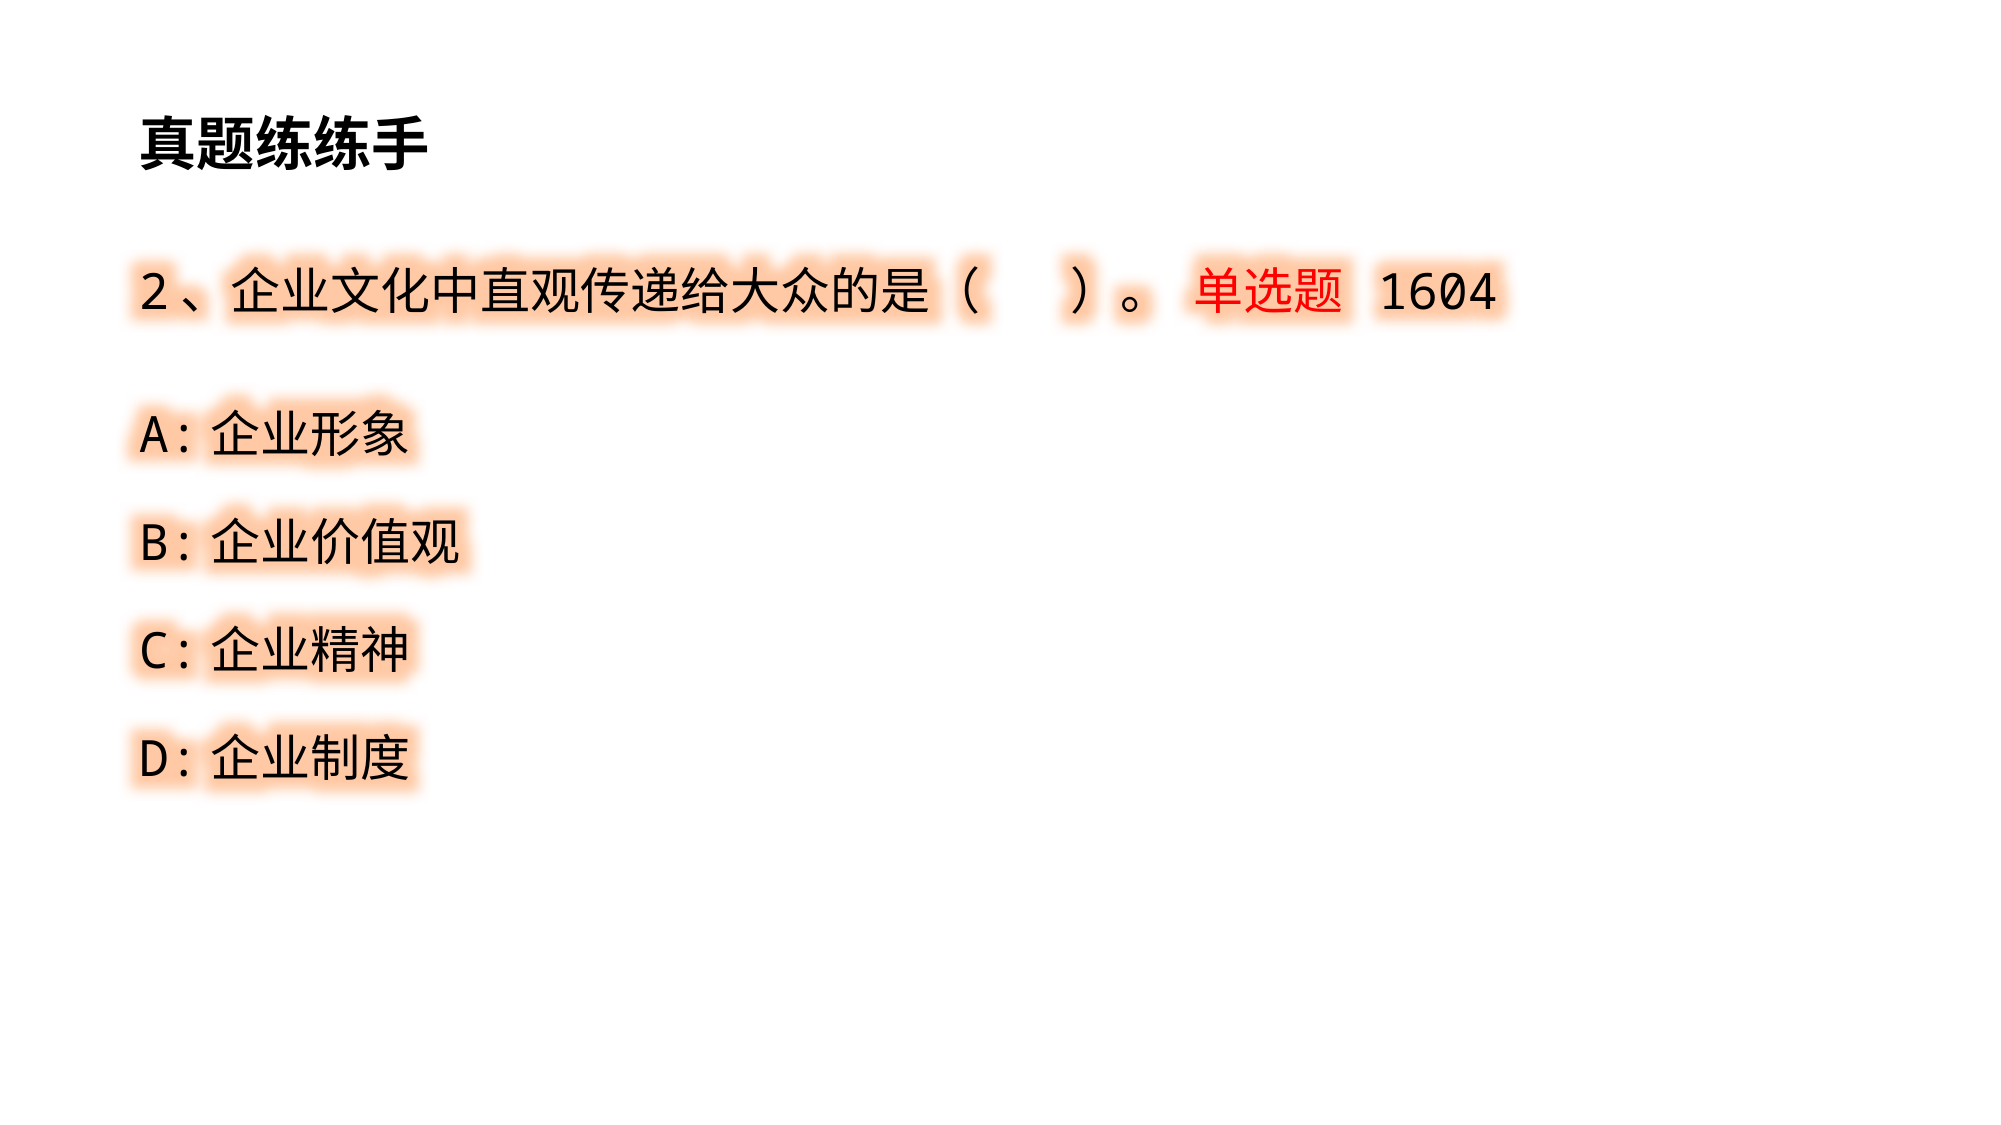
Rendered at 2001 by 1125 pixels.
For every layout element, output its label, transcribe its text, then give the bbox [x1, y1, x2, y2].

text_box 真题练练手 [120, 97, 1568, 187]
text_box 2、企业文化中直观传递给大众的是（ ）。 单选题 1604 A:企业形象 B:企业价值观 C:企业精神 D:企业制度 [120, 219, 1839, 1047]
